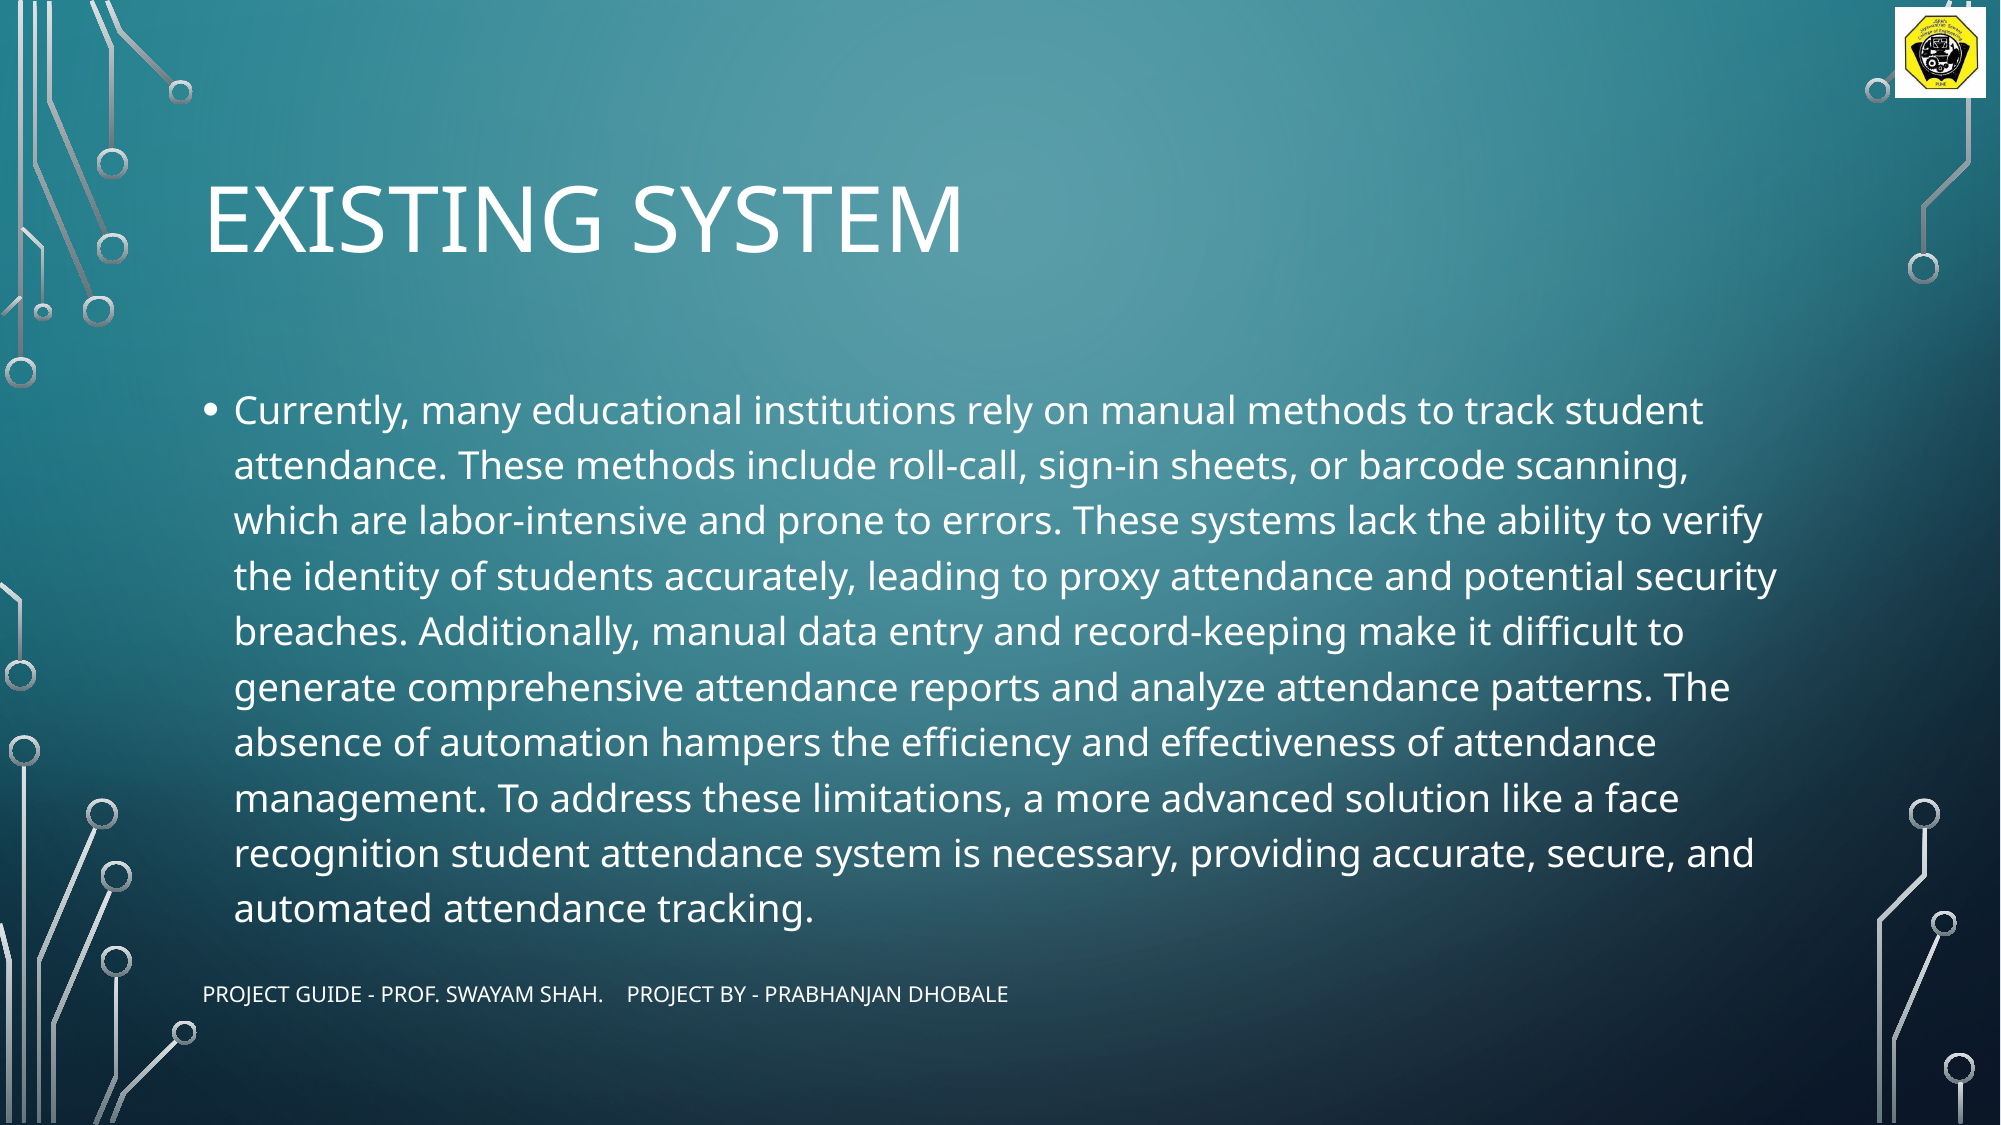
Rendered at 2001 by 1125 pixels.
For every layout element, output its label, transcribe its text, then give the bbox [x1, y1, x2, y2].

list Currently, many educational institutions rely on manual methods to track student attendance. These methods include roll-call, sign-in sheets, or barcode scanning, which are labor-intensive and prone to errors. These systems lack the ability to verify the identity of students accurately, leading to proxy attendance and potential security breaches. Additionally, manual data entry and record-keeping make it difficult to generate comprehensive attendance reports and analyze attendance patterns. The absence of automation hampers the efficiency and effectiveness of attendance management. To address these limitations, a more advanced solution like a face recognition student attendance system is necessary, providing accurate, secure, and automated attendance tracking. [187, 369, 1813, 950]
picture [1894, 6, 1986, 98]
footer PRoject Guide - Prof. Swayam Shah. Project By - Prabhanjan Dhobale [187, 965, 1211, 1025]
title Existing system [187, 101, 1813, 344]
